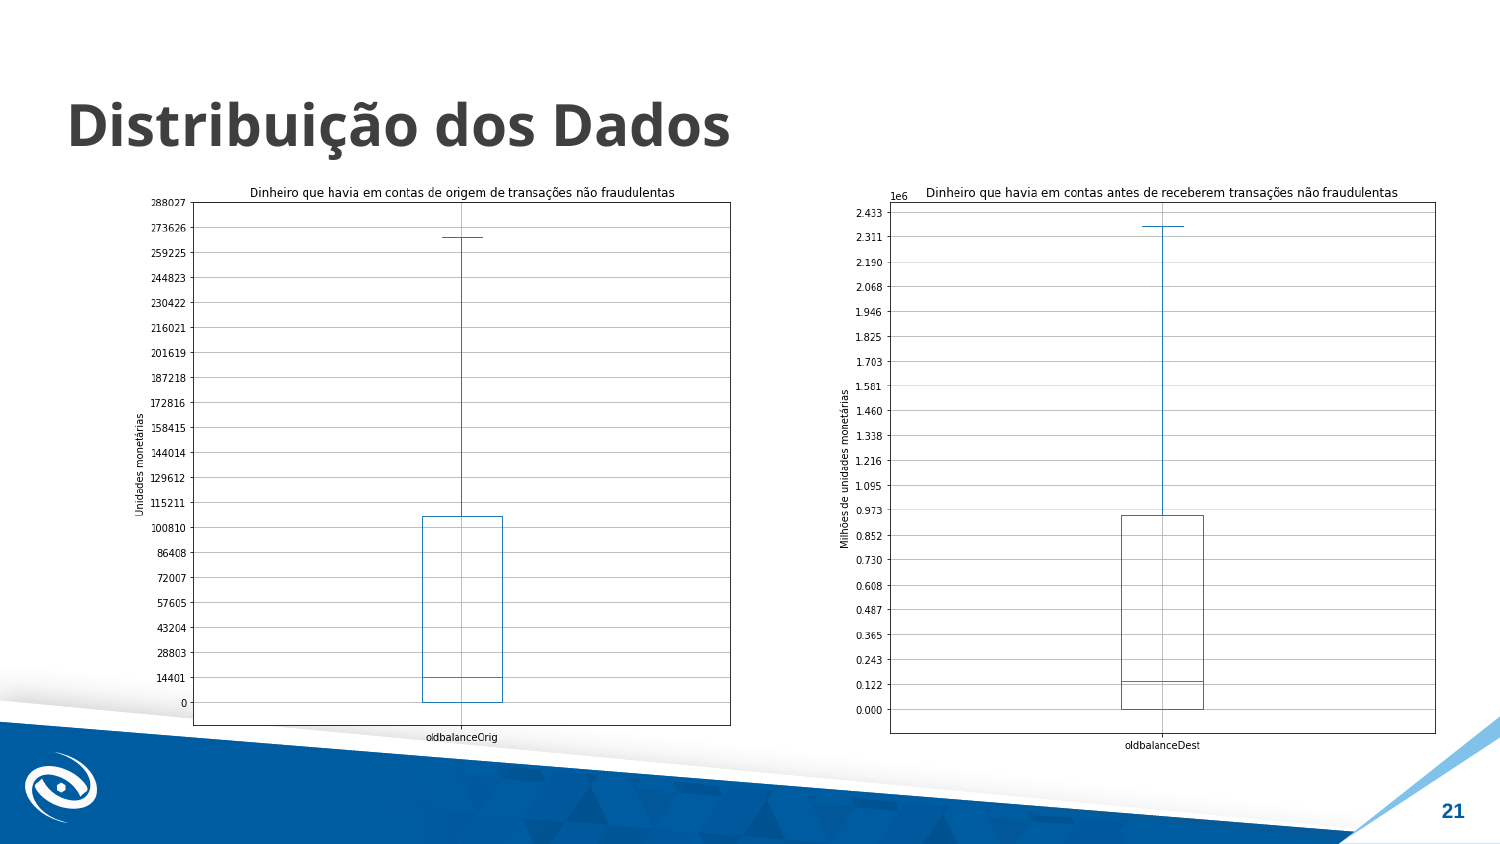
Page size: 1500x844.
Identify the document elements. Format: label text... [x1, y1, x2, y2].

picture [833, 180, 1441, 756]
picture [0, 180, 1352, 844]
title Distribuição dos Dados [51, 72, 1449, 167]
slide_number ‹#› [1389, 777, 1480, 842]
